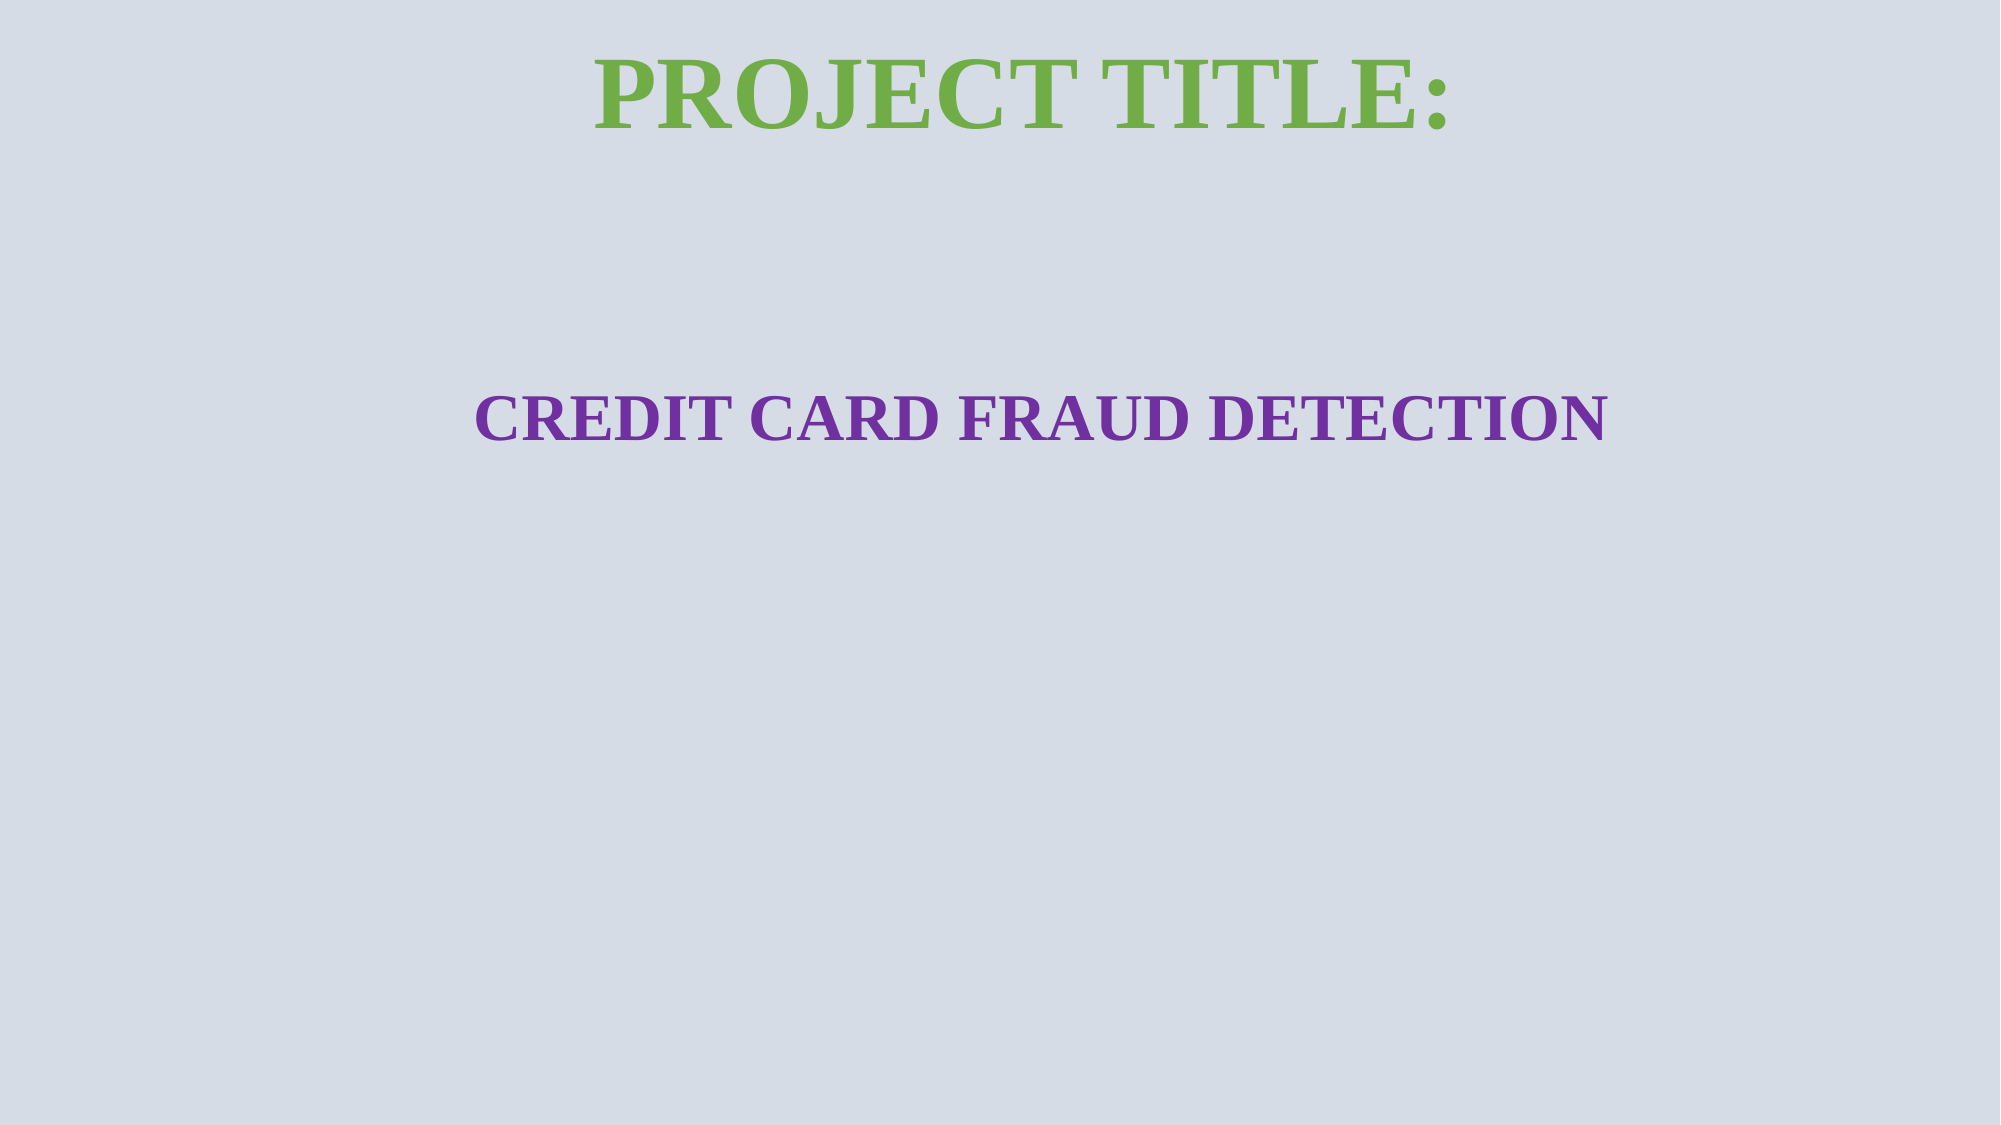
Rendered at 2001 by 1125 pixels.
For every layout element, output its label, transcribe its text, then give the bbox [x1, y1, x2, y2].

text_box PROJECT TITLE: [509, 16, 1539, 157]
text_box CREDIT CARD FRAUD DETECTION [330, 366, 1752, 462]
